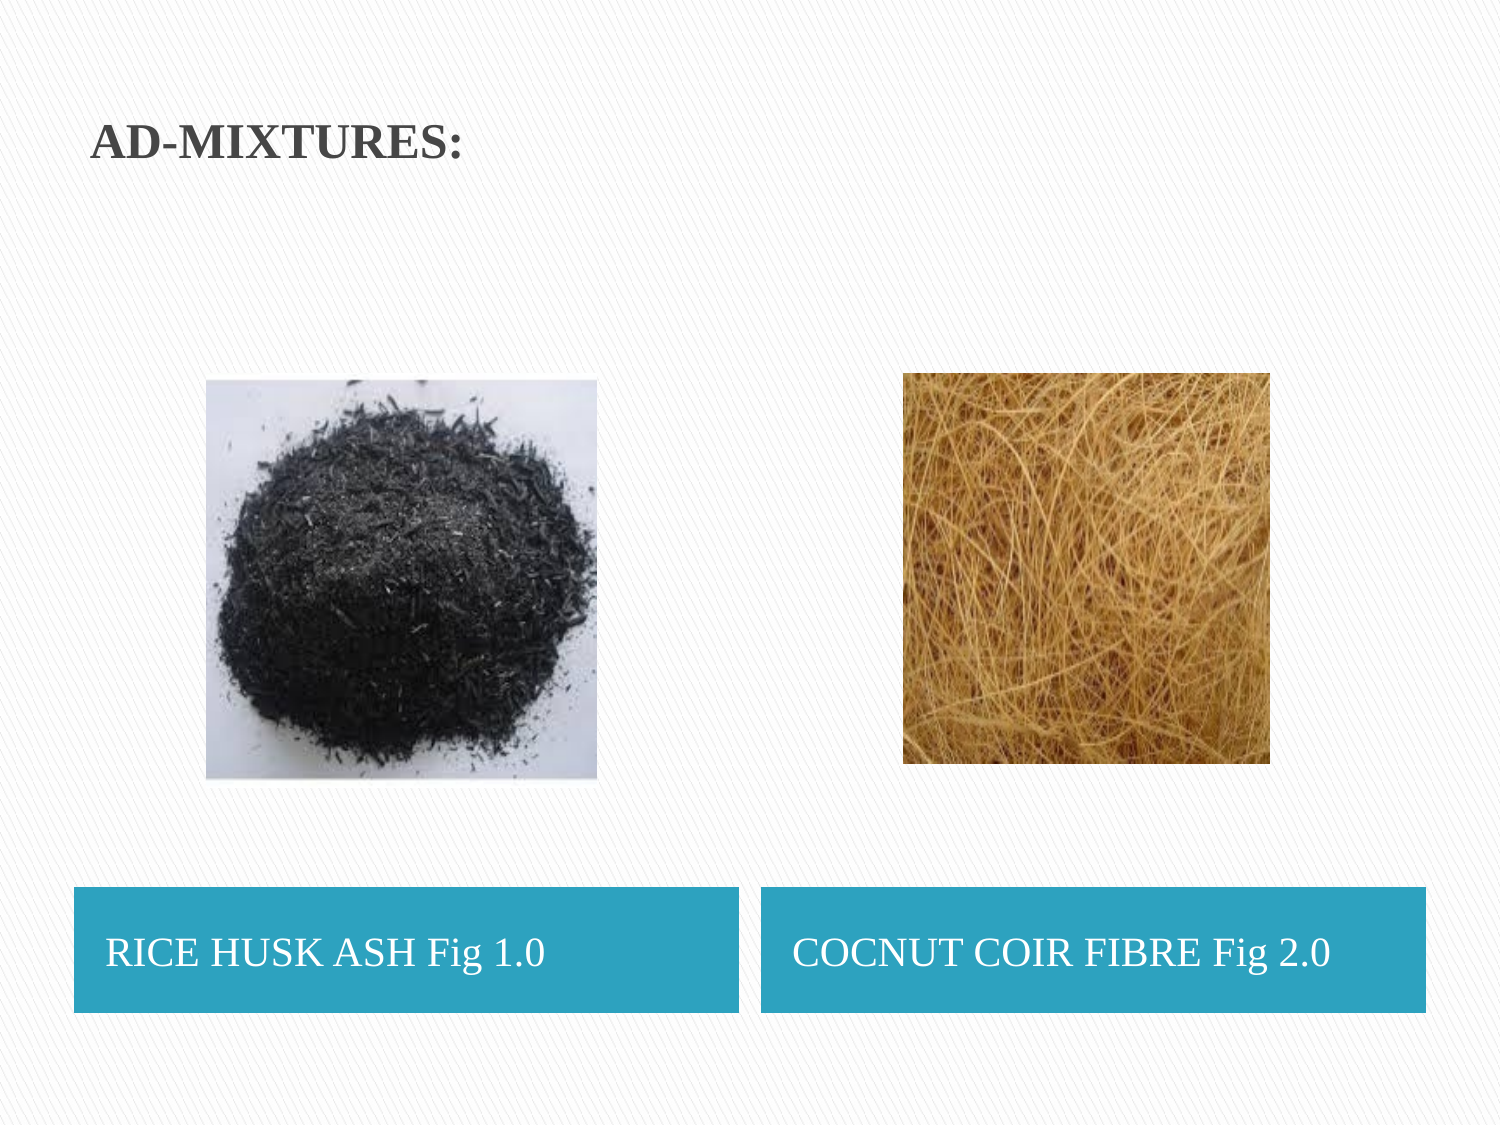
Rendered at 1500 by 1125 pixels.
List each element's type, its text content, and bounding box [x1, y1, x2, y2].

list COCNUT COIR FIBRE Fig 2.0 [761, 887, 1426, 1013]
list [206, 373, 597, 788]
list RICE HUSK ASH Fig 1.0 [74, 887, 739, 1013]
title AD-MIXTURES: [75, 44, 1425, 233]
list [903, 373, 1270, 764]
